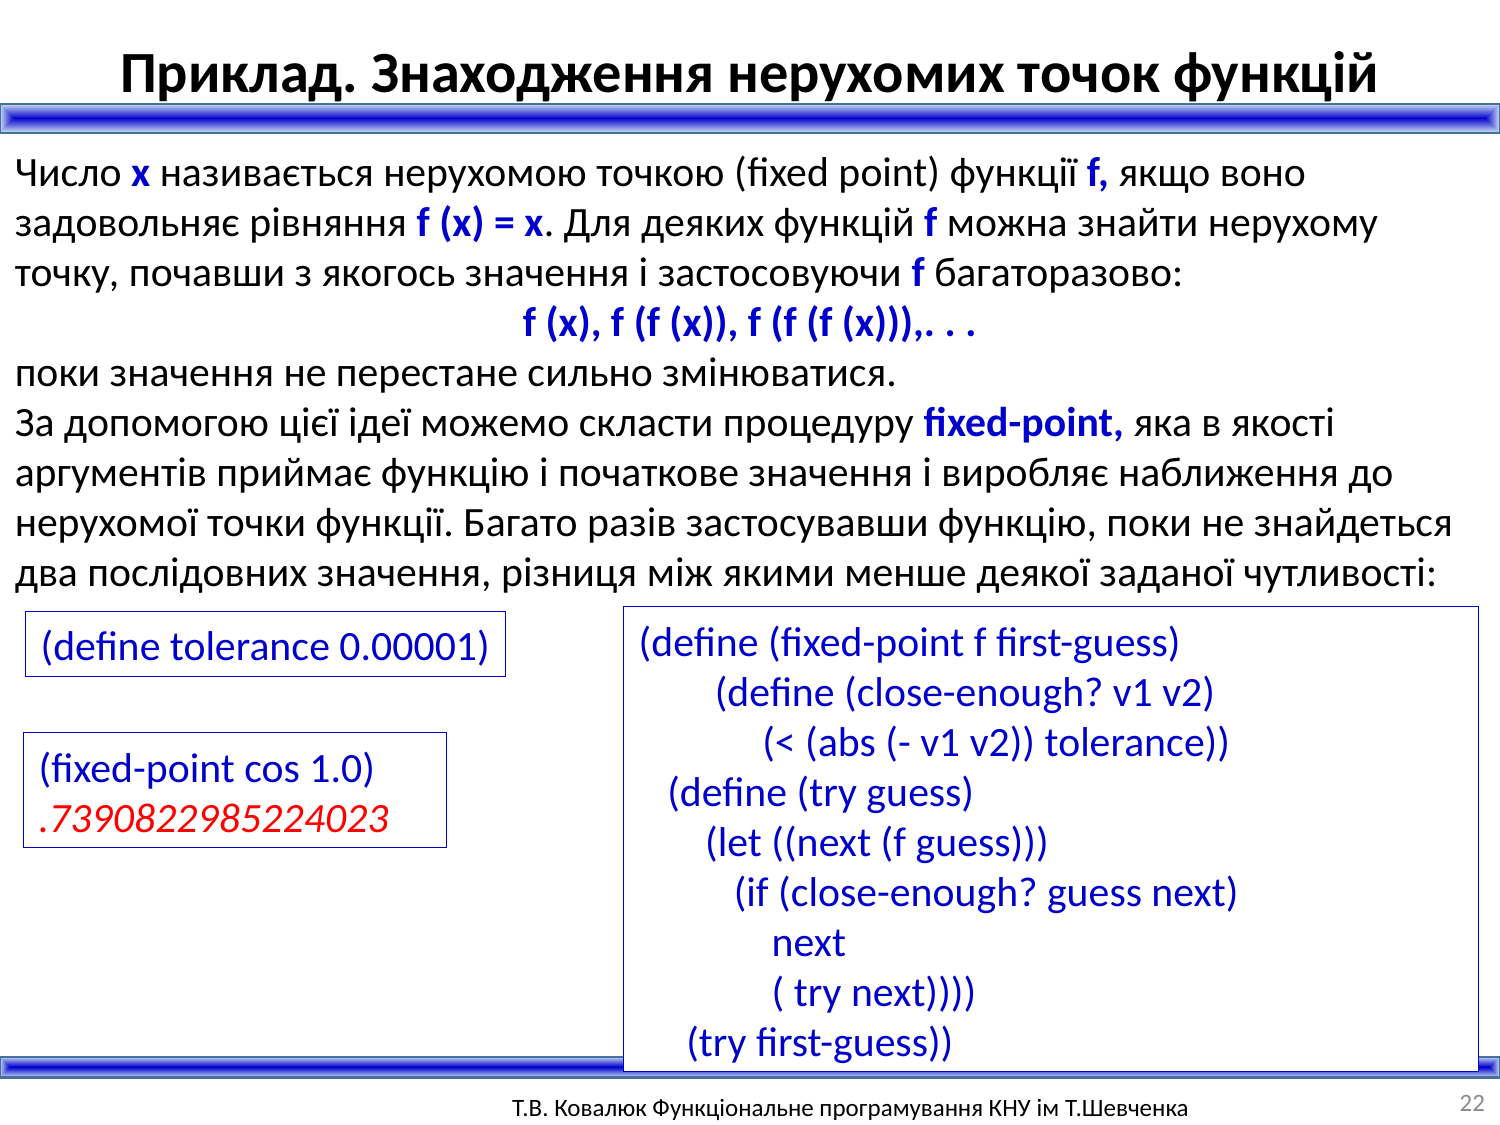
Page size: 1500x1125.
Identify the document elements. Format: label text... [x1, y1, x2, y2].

text_box (define (fixed-point f first-guess) (define (close-enough? v1 v2) (< (abs (- v1 v2)) tolerance)) (define (try guess) (let ((next (f guess))) (if (close-enough? guess next) next ( try next)))) (try first-guess)) [623, 606, 1479, 1072]
text_box (fixed-point cos 1.0) .7390822985224023 [23, 732, 447, 848]
text_box Число x називається нерухомою точкою (fixed point) функції f, якщо воно задовольняє рівняння f (x) = x. Для деяких функцій f можна знайти нерухому точку, почавши з якогось значення і застосовуючи f багаторазово: f (x), f (f (x)), f (f (f (x))),. . . поки значення не перестане сильно змінюватися. За допомогою цієї ідеї можемо скласти процедуру fixed-point, яка в якості аргументів приймає функцію і початкове значення і виробляє наближення до нерухомої точки функції. Багато разів застосувавши функцію, поки не знайдеться два послідовних значення, різниця між якими менше деякої заданої чутливості: [0, 137, 1500, 603]
text_box Приклад. Знаходження нерухомих точок функцій [0, 26, 1500, 112]
text_box (define tolerance 0.00001) [25, 611, 506, 677]
slide_number 22 [1396, 1077, 1500, 1125]
